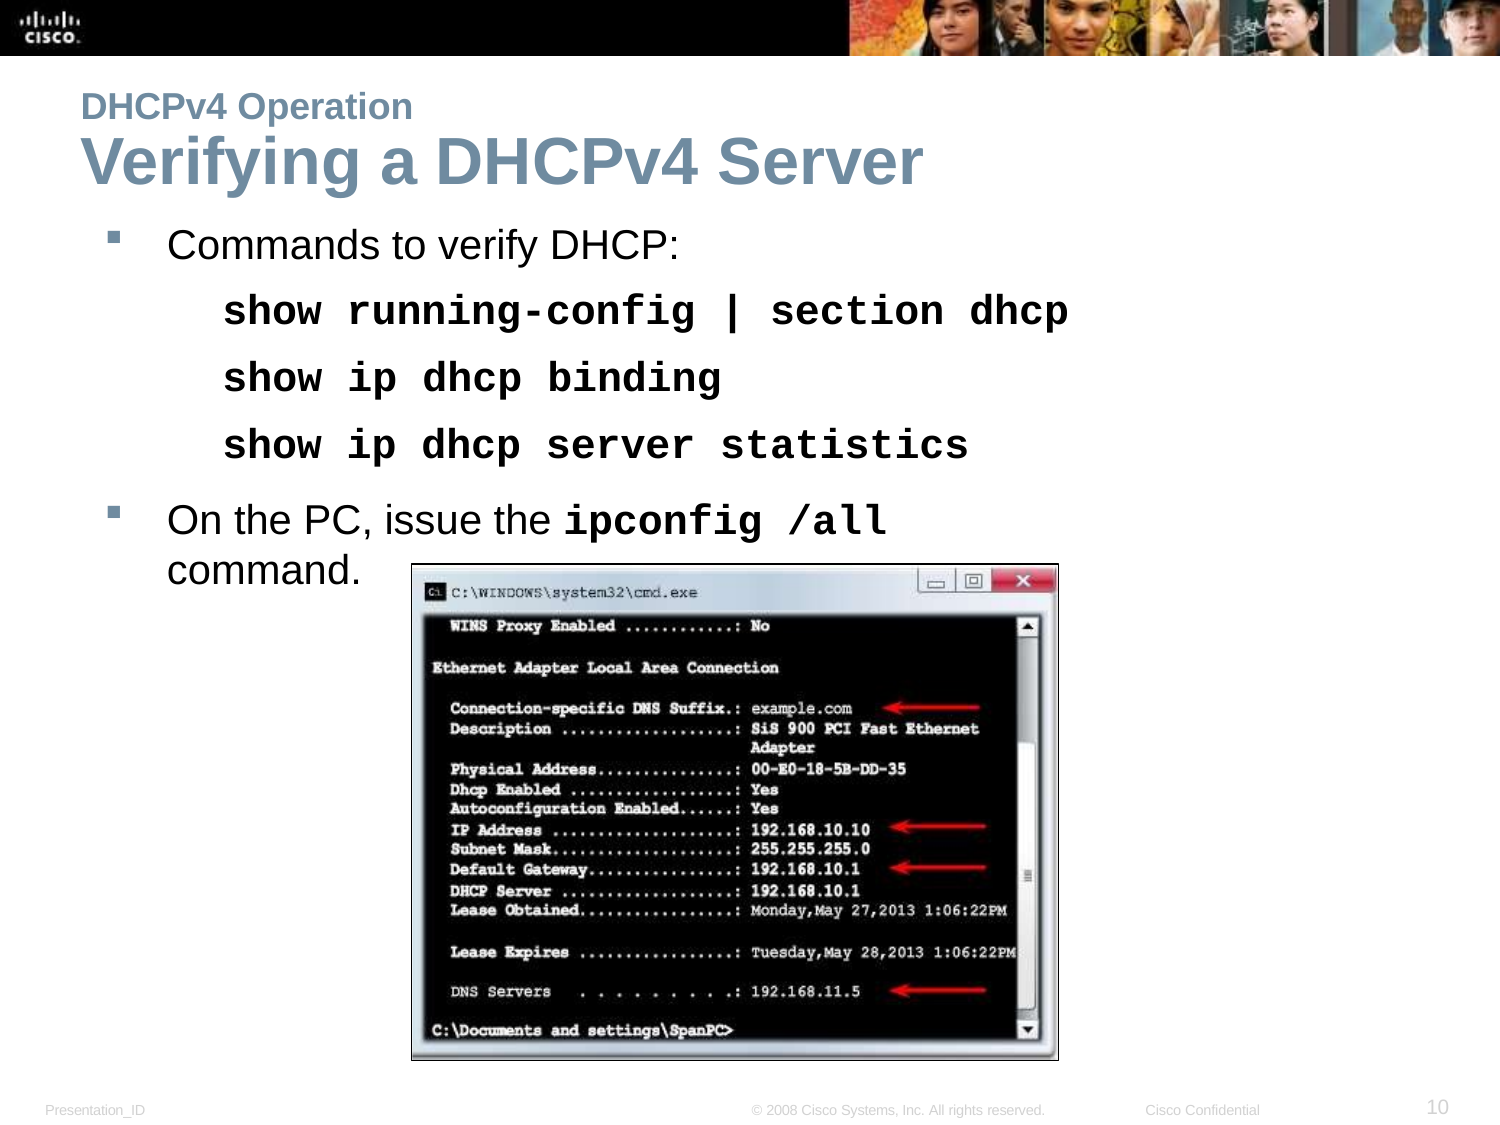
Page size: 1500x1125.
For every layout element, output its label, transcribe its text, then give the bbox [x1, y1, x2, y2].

picture [0, 0, 1500, 56]
text_box Commands to verify DHCP: show running-config | section dhcp show ip dhcp binding show ip dhcp server statistics On the PC, issue the ipconfig /all command. [102, 201, 1096, 593]
title Verifying a DHCPv4 Server [78, 115, 931, 306]
text_box [411, 564, 1059, 1061]
text_box Presentation_ID [43, 1100, 151, 1119]
text_box DHCPv4 Operation [78, 79, 419, 115]
footer © 2008 Cisco Systems, Inc. All rights reserved. [749, 1100, 1058, 1125]
slide_number 36 [1422, 1093, 1454, 1125]
slide_number Cisco Confidential [1143, 1100, 1265, 1125]
